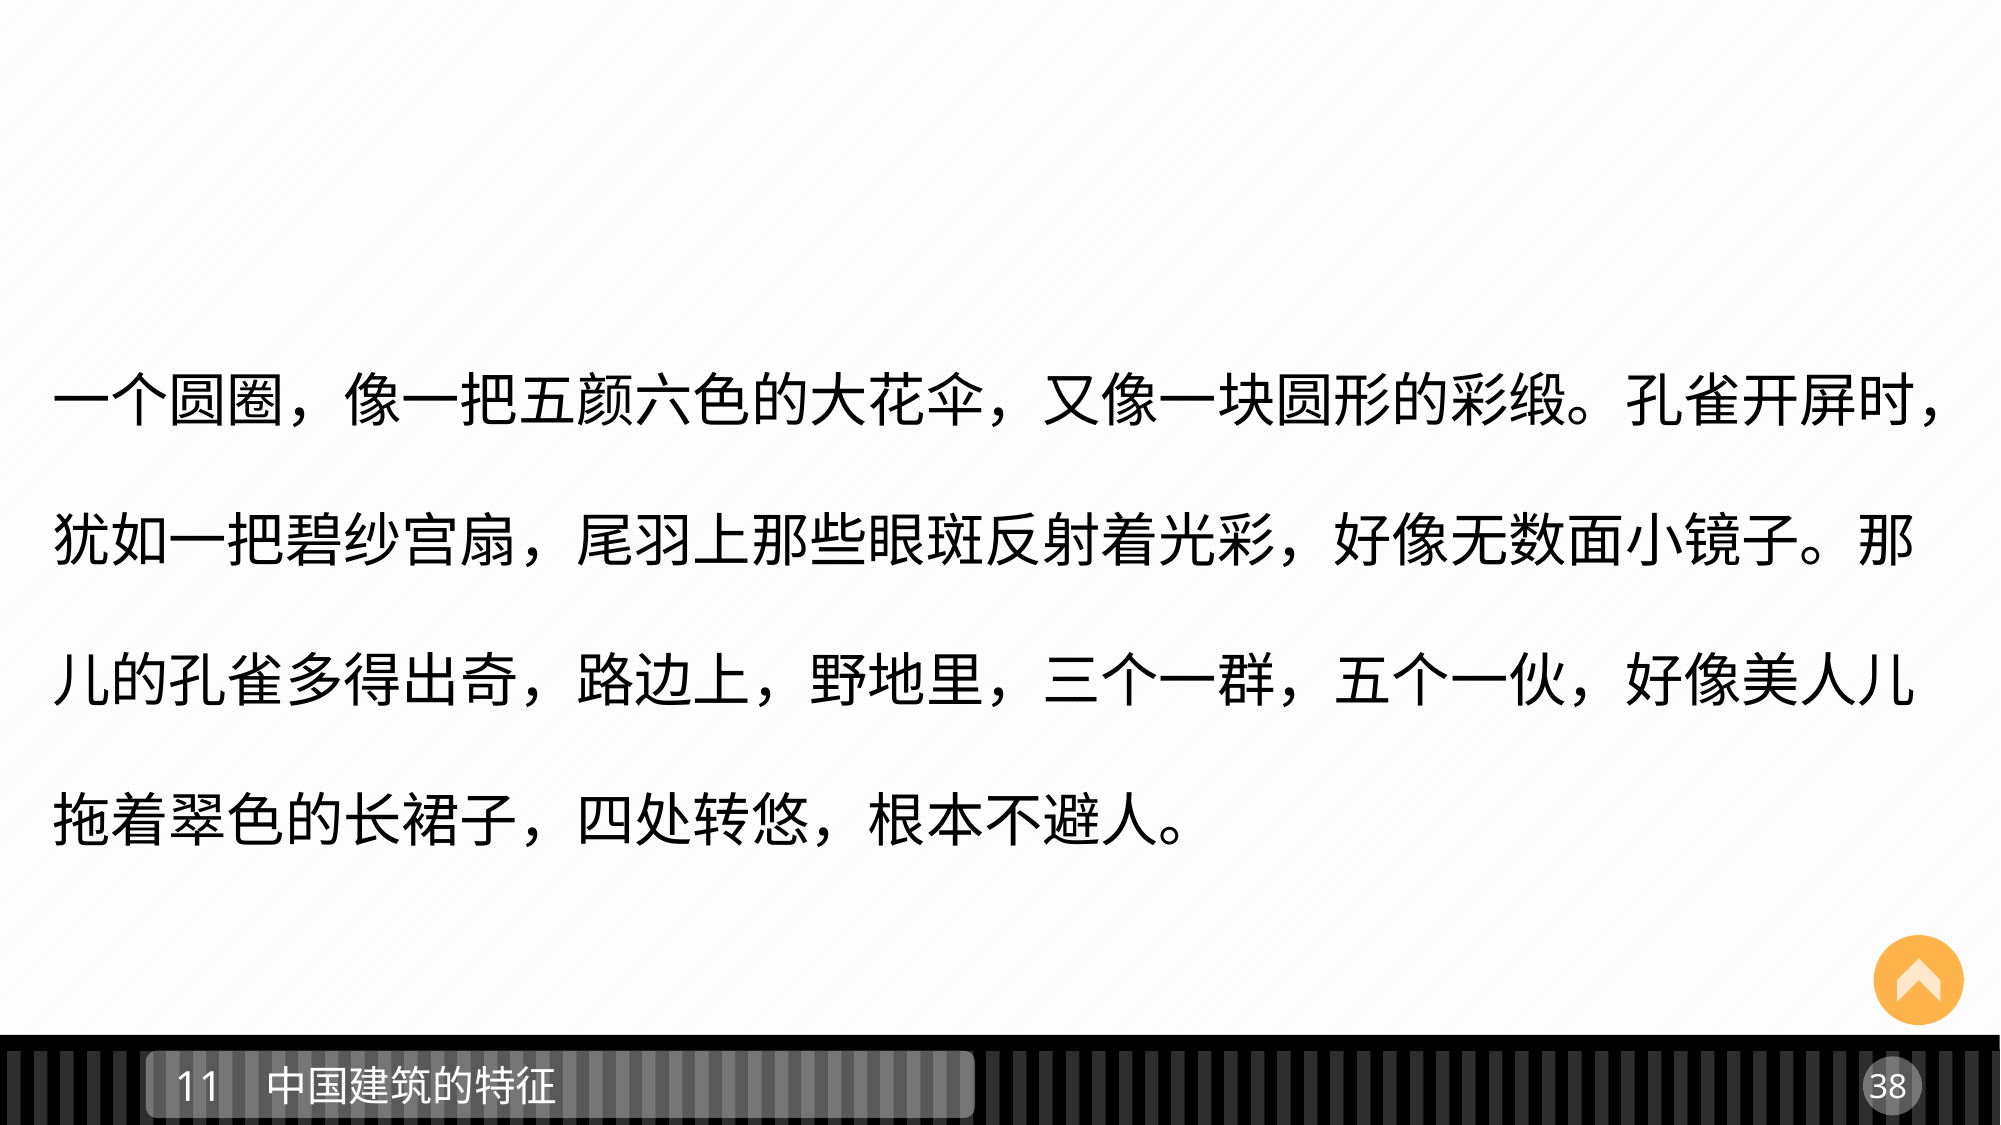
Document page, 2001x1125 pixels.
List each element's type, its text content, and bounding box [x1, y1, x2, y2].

text_box 一个圆圈，像一把五颜六色的大花伞，又像一块圆形的彩缎。孔雀开屏时，犹如一把碧纱宫扇，尾羽上那些眼斑反射着光彩，好像无数面小镜子。那儿的孔雀多得出奇，路边上，野地里，三个一群，五个一伙，好像美人儿拖着翠色的长裙子，四处转悠，根本不避人。 [37, 285, 1939, 861]
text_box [1873, 934, 1964, 1025]
